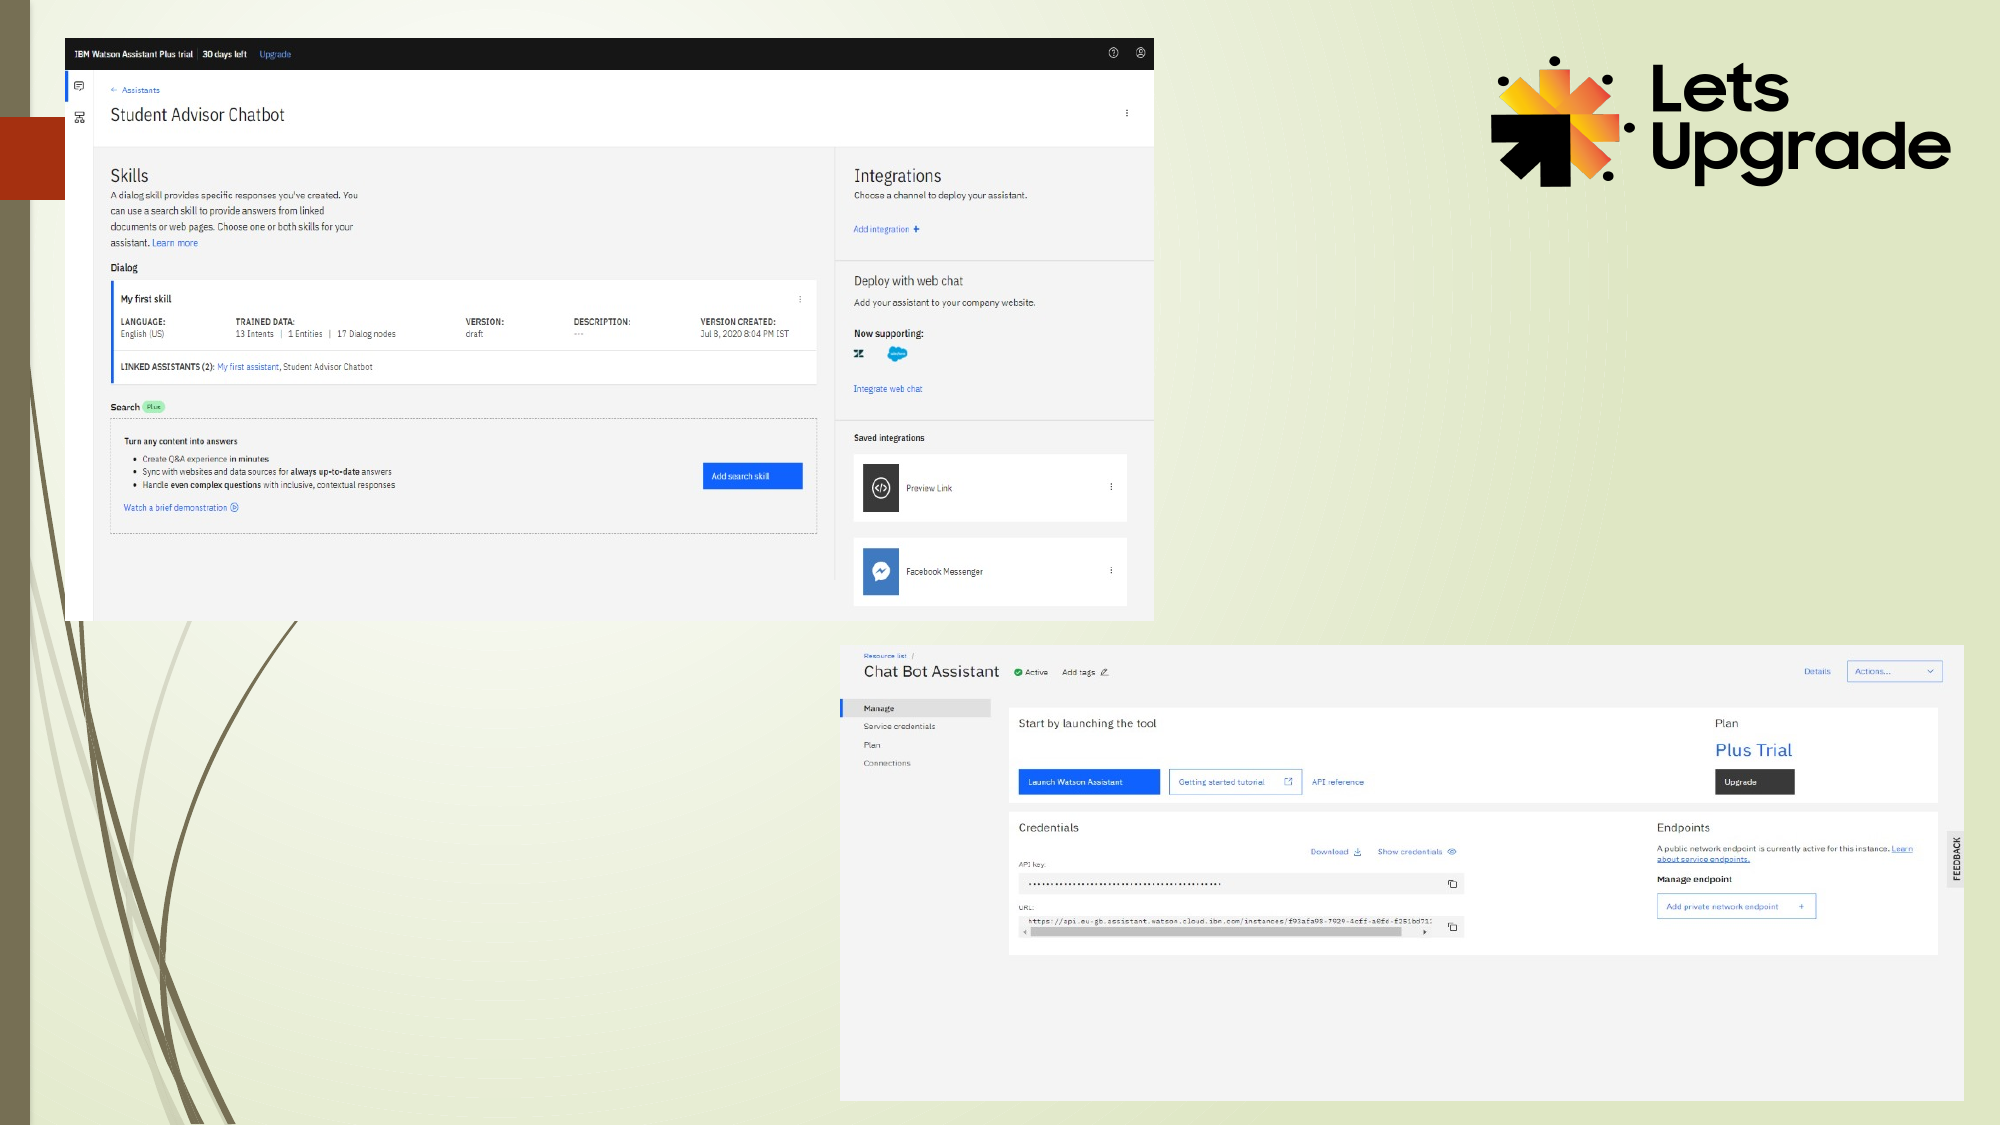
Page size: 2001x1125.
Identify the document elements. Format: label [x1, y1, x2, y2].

picture [840, 645, 1964, 1101]
picture [1490, 56, 1952, 187]
picture [65, 38, 1154, 621]
